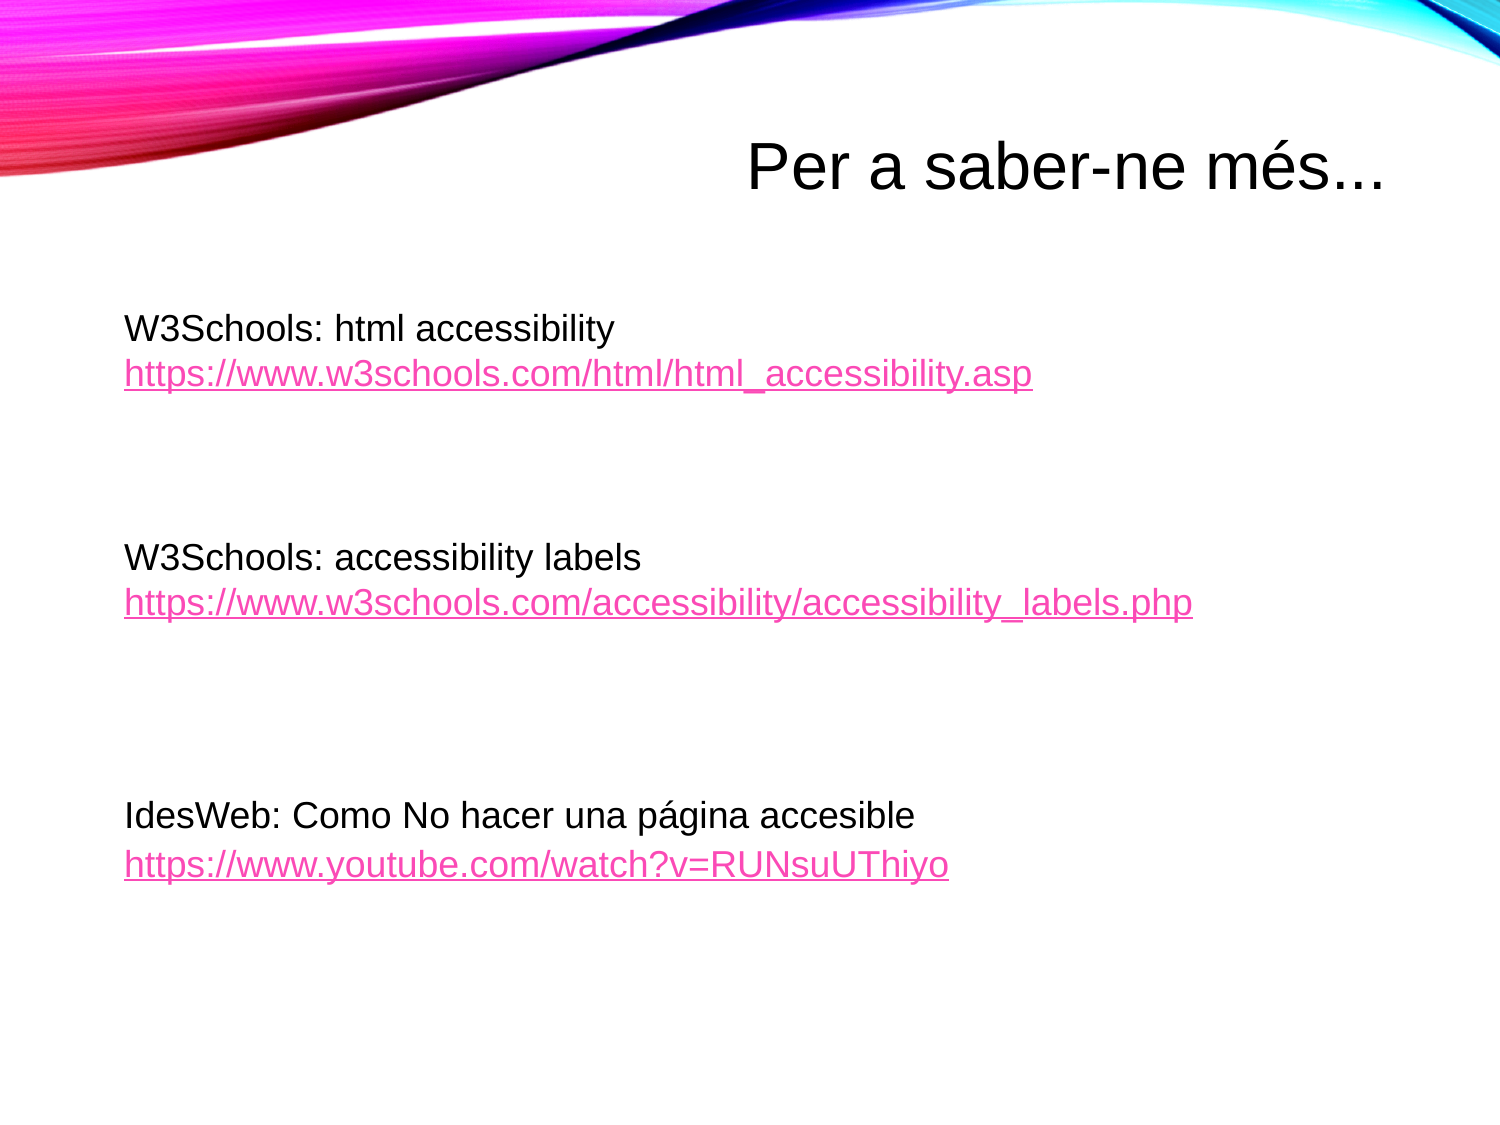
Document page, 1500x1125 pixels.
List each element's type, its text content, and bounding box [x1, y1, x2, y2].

picture [0, 0, 1500, 178]
text_box W3Schools: accessibility labels https://www.w3schools.com/accessibility/accessibility_labels.php [109, 525, 1435, 675]
text_box W3Schools: html accessibility https://www.w3schools.com/html/html_accessibility.asp [109, 296, 1435, 447]
text_box IdesWeb: Como No hacer una página accesible https://www.youtube.com/watch?v=RUNsuUThiyo [109, 784, 1435, 954]
title Per a saber-ne més... [356, 91, 1403, 245]
